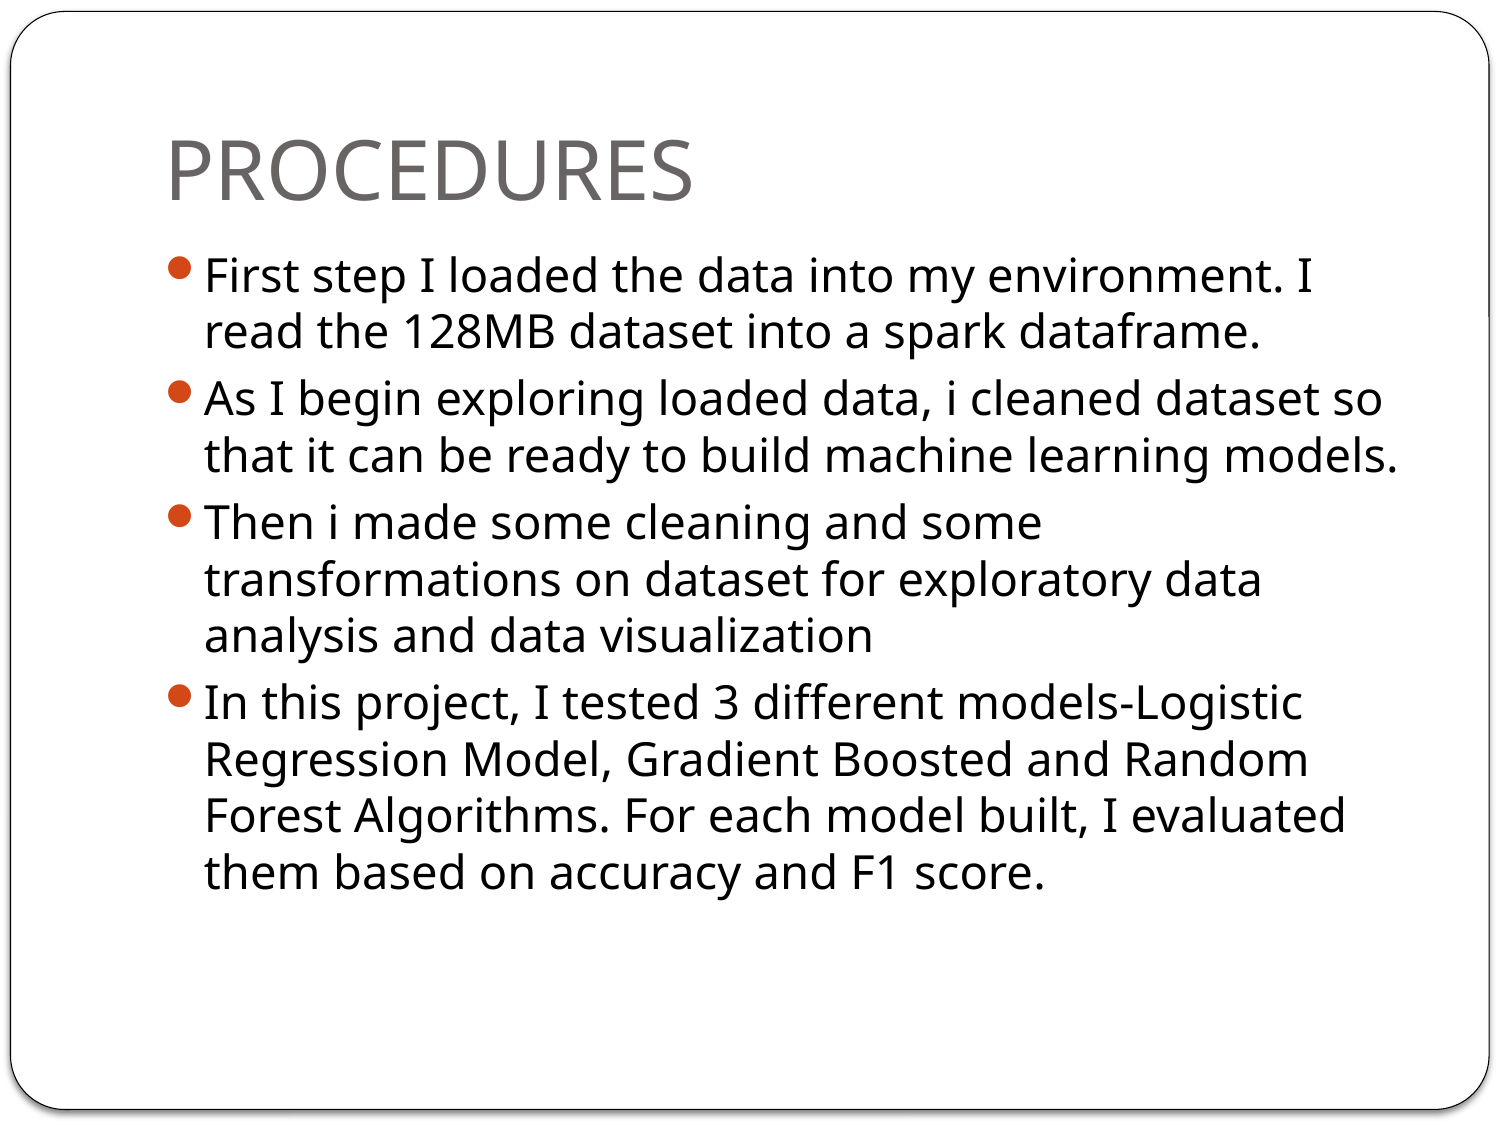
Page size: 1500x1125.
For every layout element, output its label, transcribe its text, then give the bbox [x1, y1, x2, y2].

title PROCEDURES [150, 45, 1425, 233]
list First step I loaded the data into my environment. I read the 128MB dataset into a spark dataframe. As I begin exploring loaded data, i cleaned dataset so that it can be ready to build machine learning models. Then i made some cleaning and some transformations on dataset for exploratory data analysis and data visualization In this project, I tested 3 different models-Logistic Regression Model, Gradient Boosted and Random Forest Algorithms. For each model built, I evaluated them based on accuracy and F1 score. [150, 237, 1425, 988]
